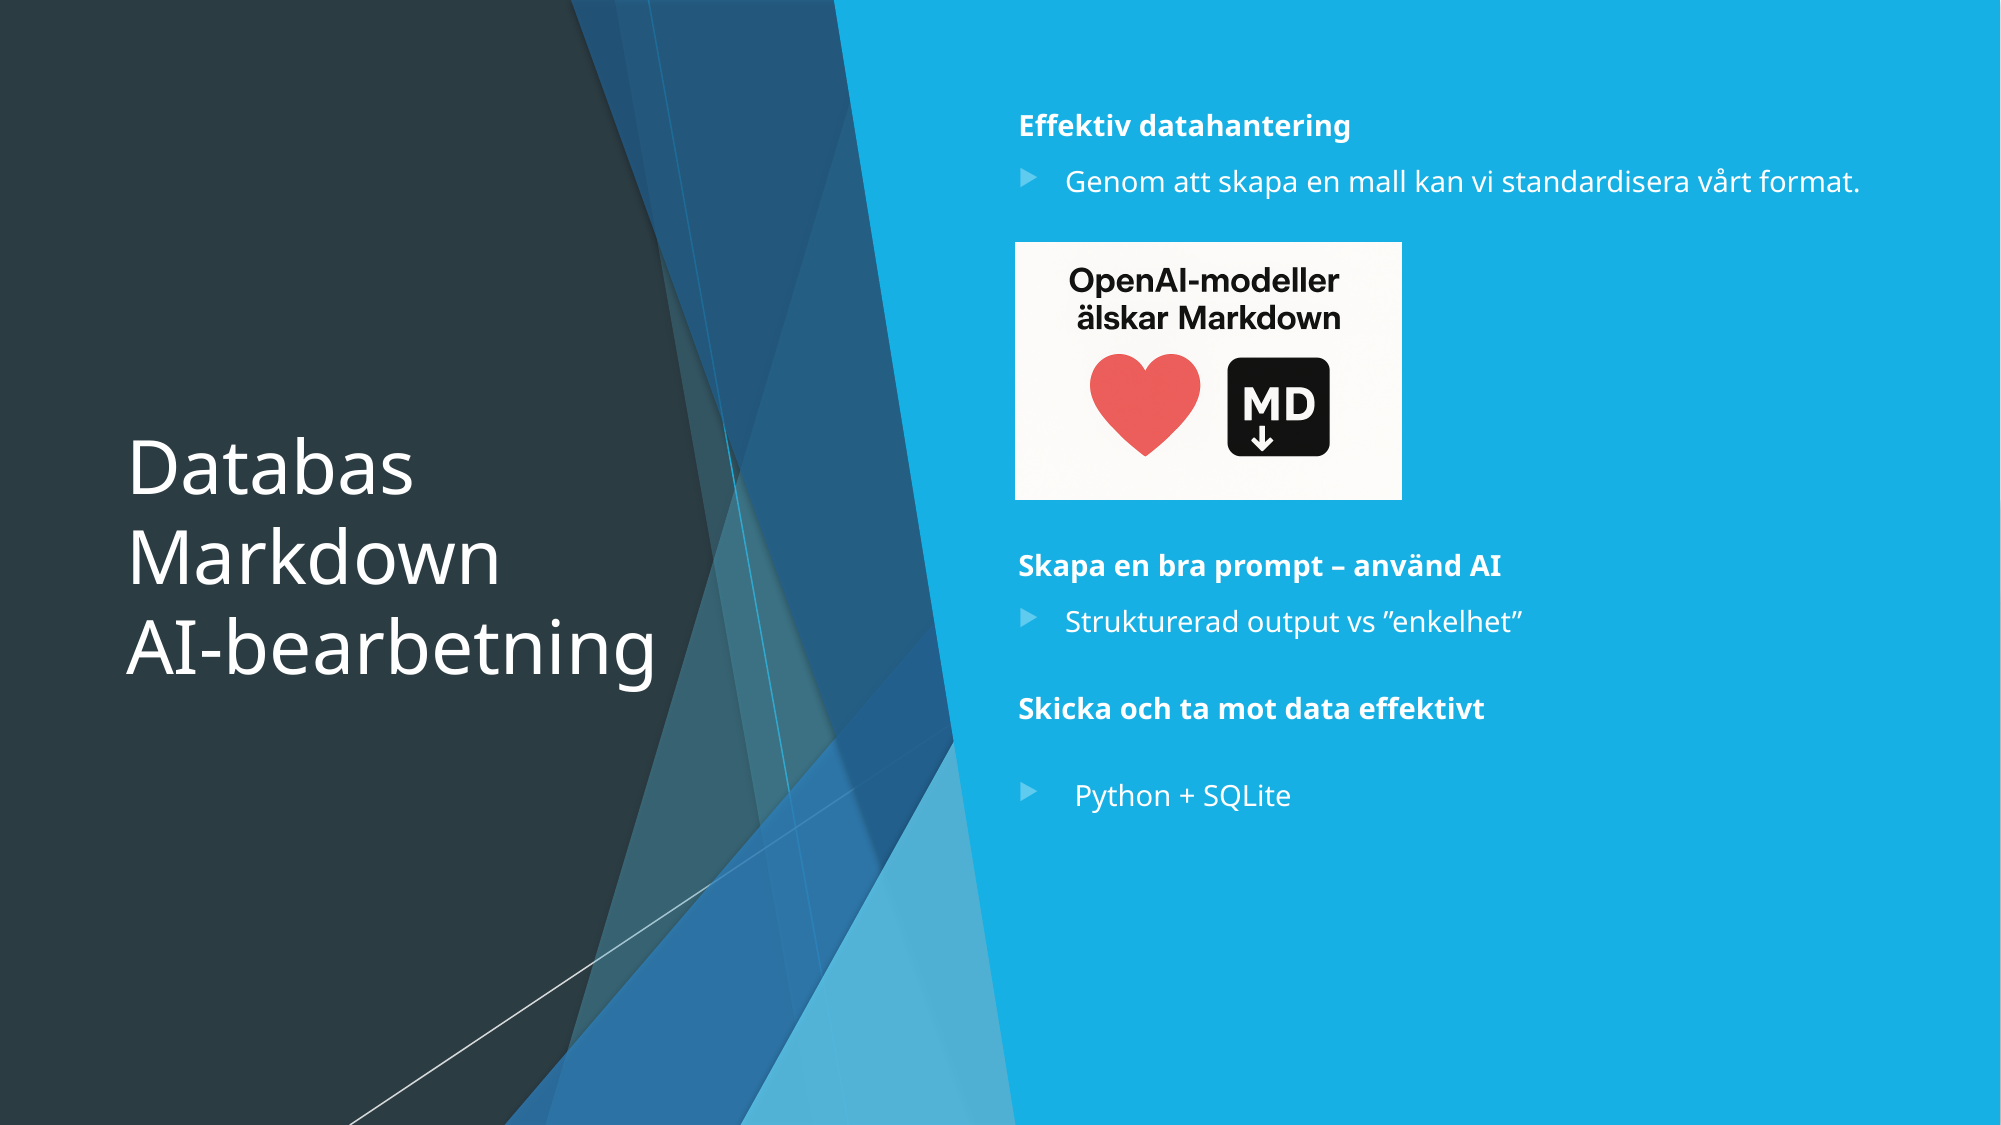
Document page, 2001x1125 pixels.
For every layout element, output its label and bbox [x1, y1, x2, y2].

text_box [0, 0, 646, 1125]
picture [1015, 241, 1402, 500]
text_box [349, 603, 1132, 1125]
text_box [648, 0, 850, 602]
text_box [850, 0, 2000, 1125]
